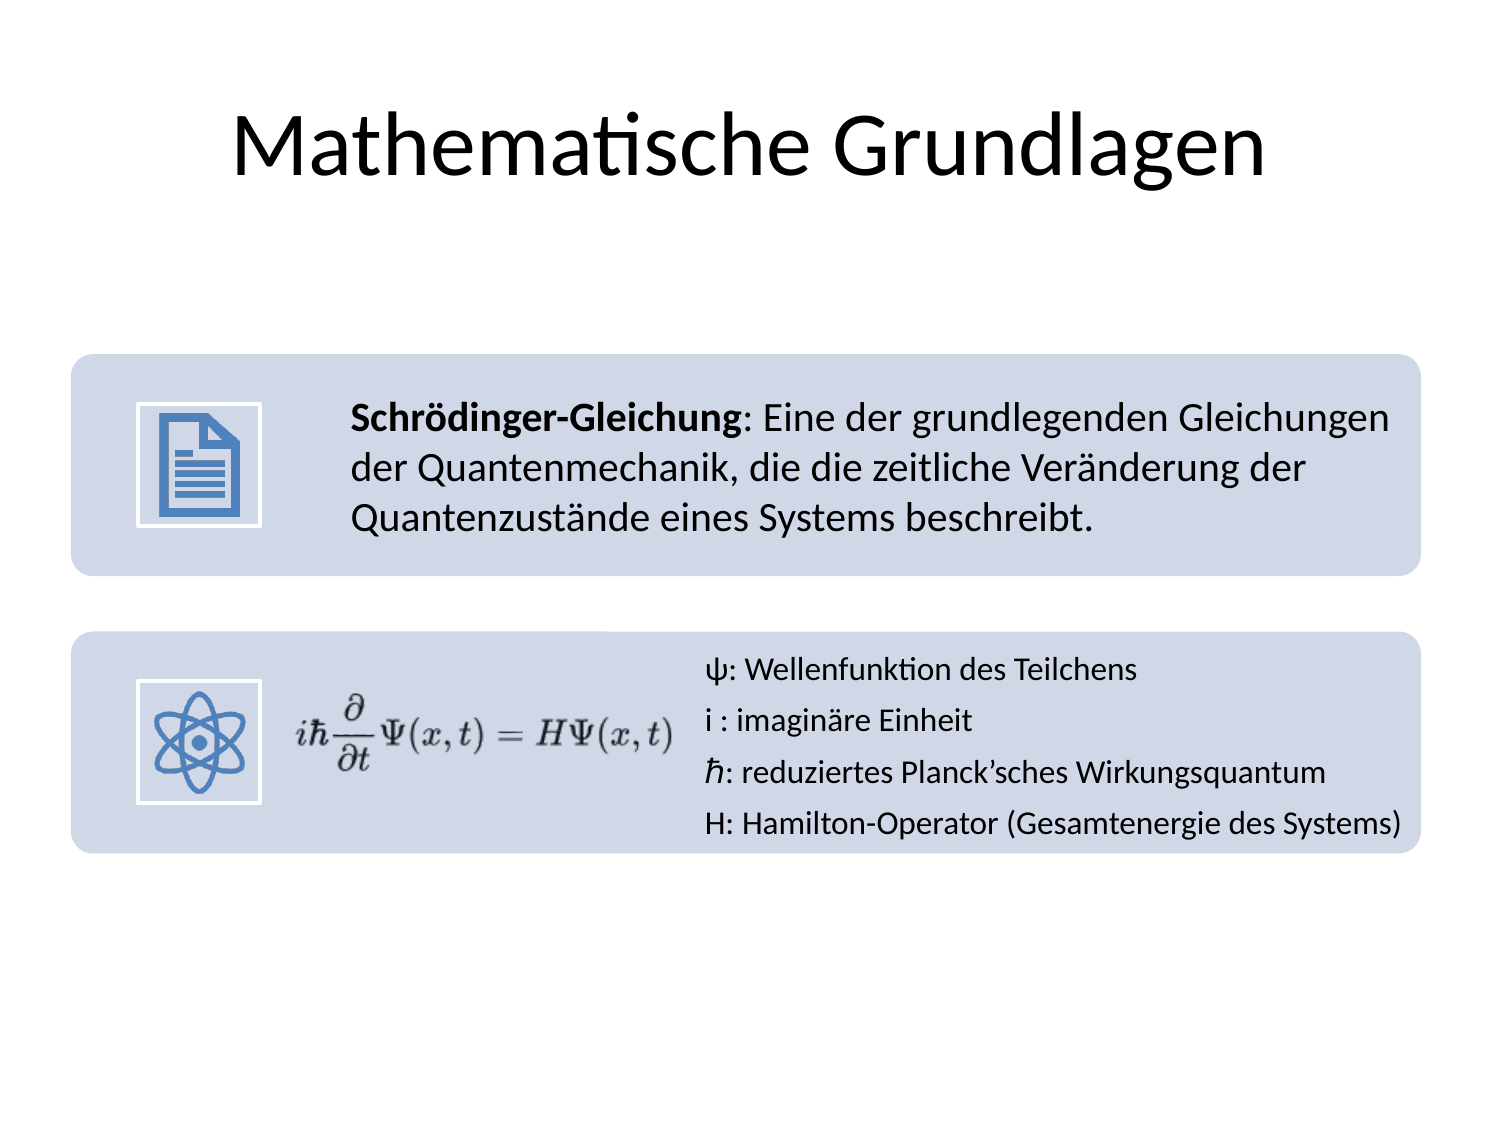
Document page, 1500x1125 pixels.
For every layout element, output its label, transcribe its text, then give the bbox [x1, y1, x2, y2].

picture [291, 678, 684, 776]
picture [140, 406, 149, 524]
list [149, 232, 1500, 976]
picture [140, 683, 149, 801]
title Mathematische Grundlagen [75, 45, 1425, 233]
